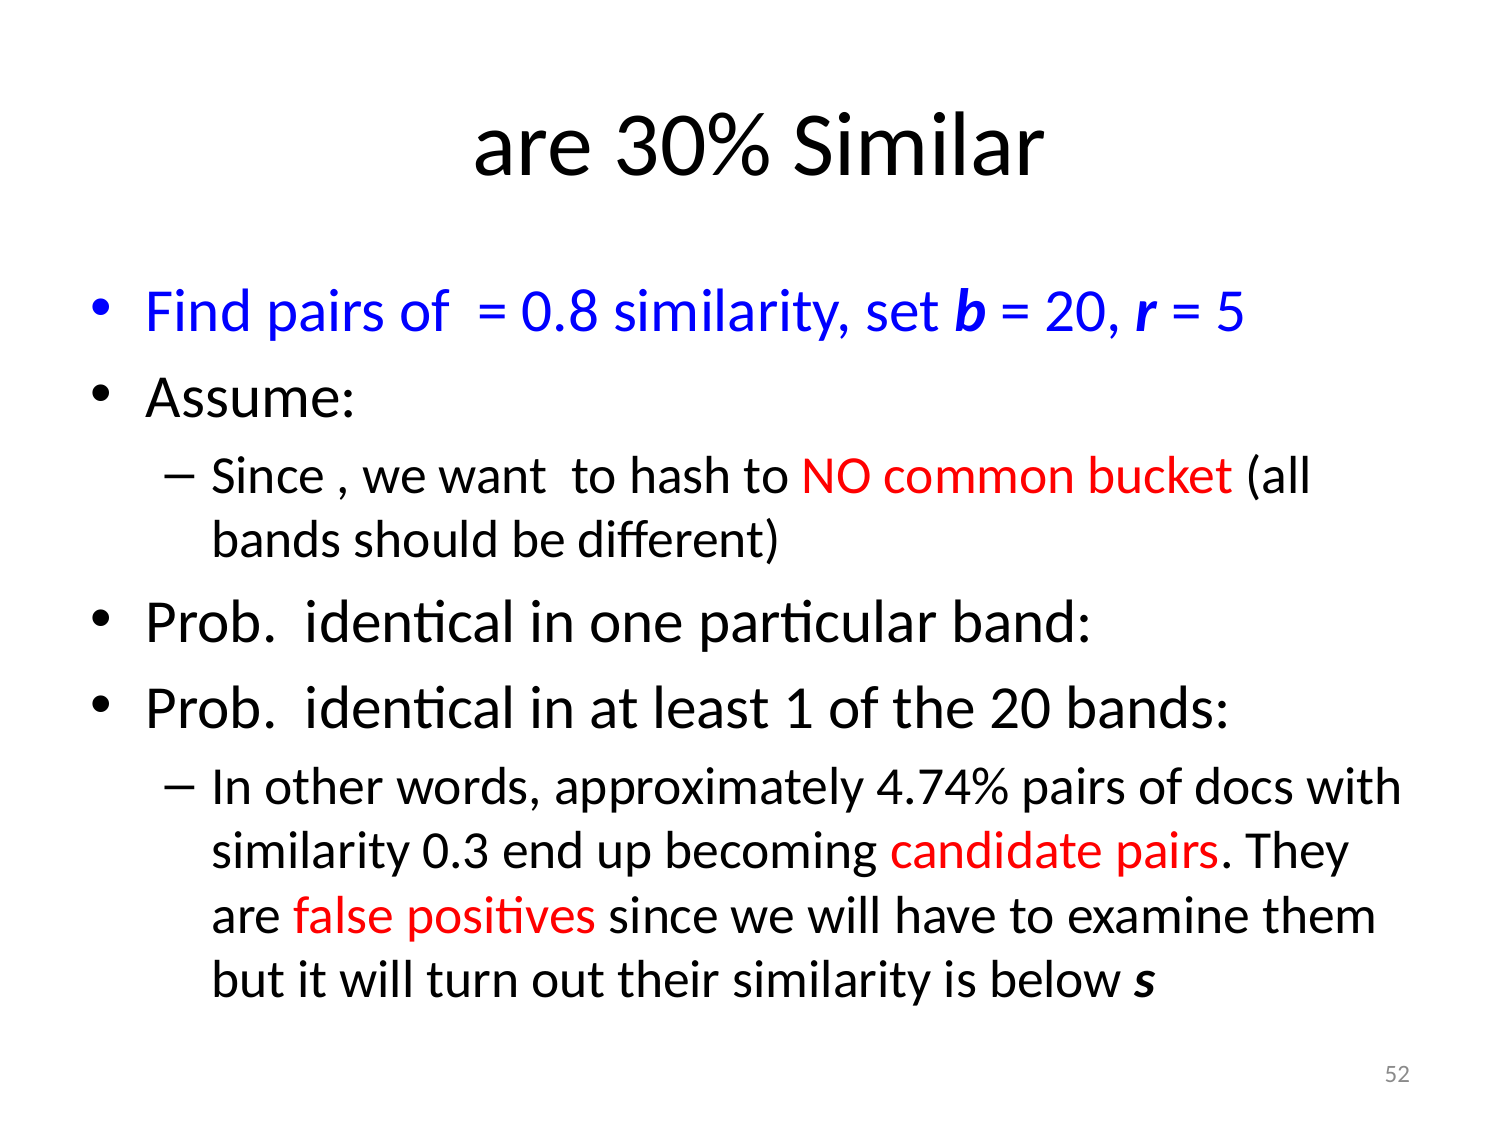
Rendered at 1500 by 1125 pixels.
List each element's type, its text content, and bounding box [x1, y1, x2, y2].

slide_number 52 [1074, 1042, 1425, 1103]
